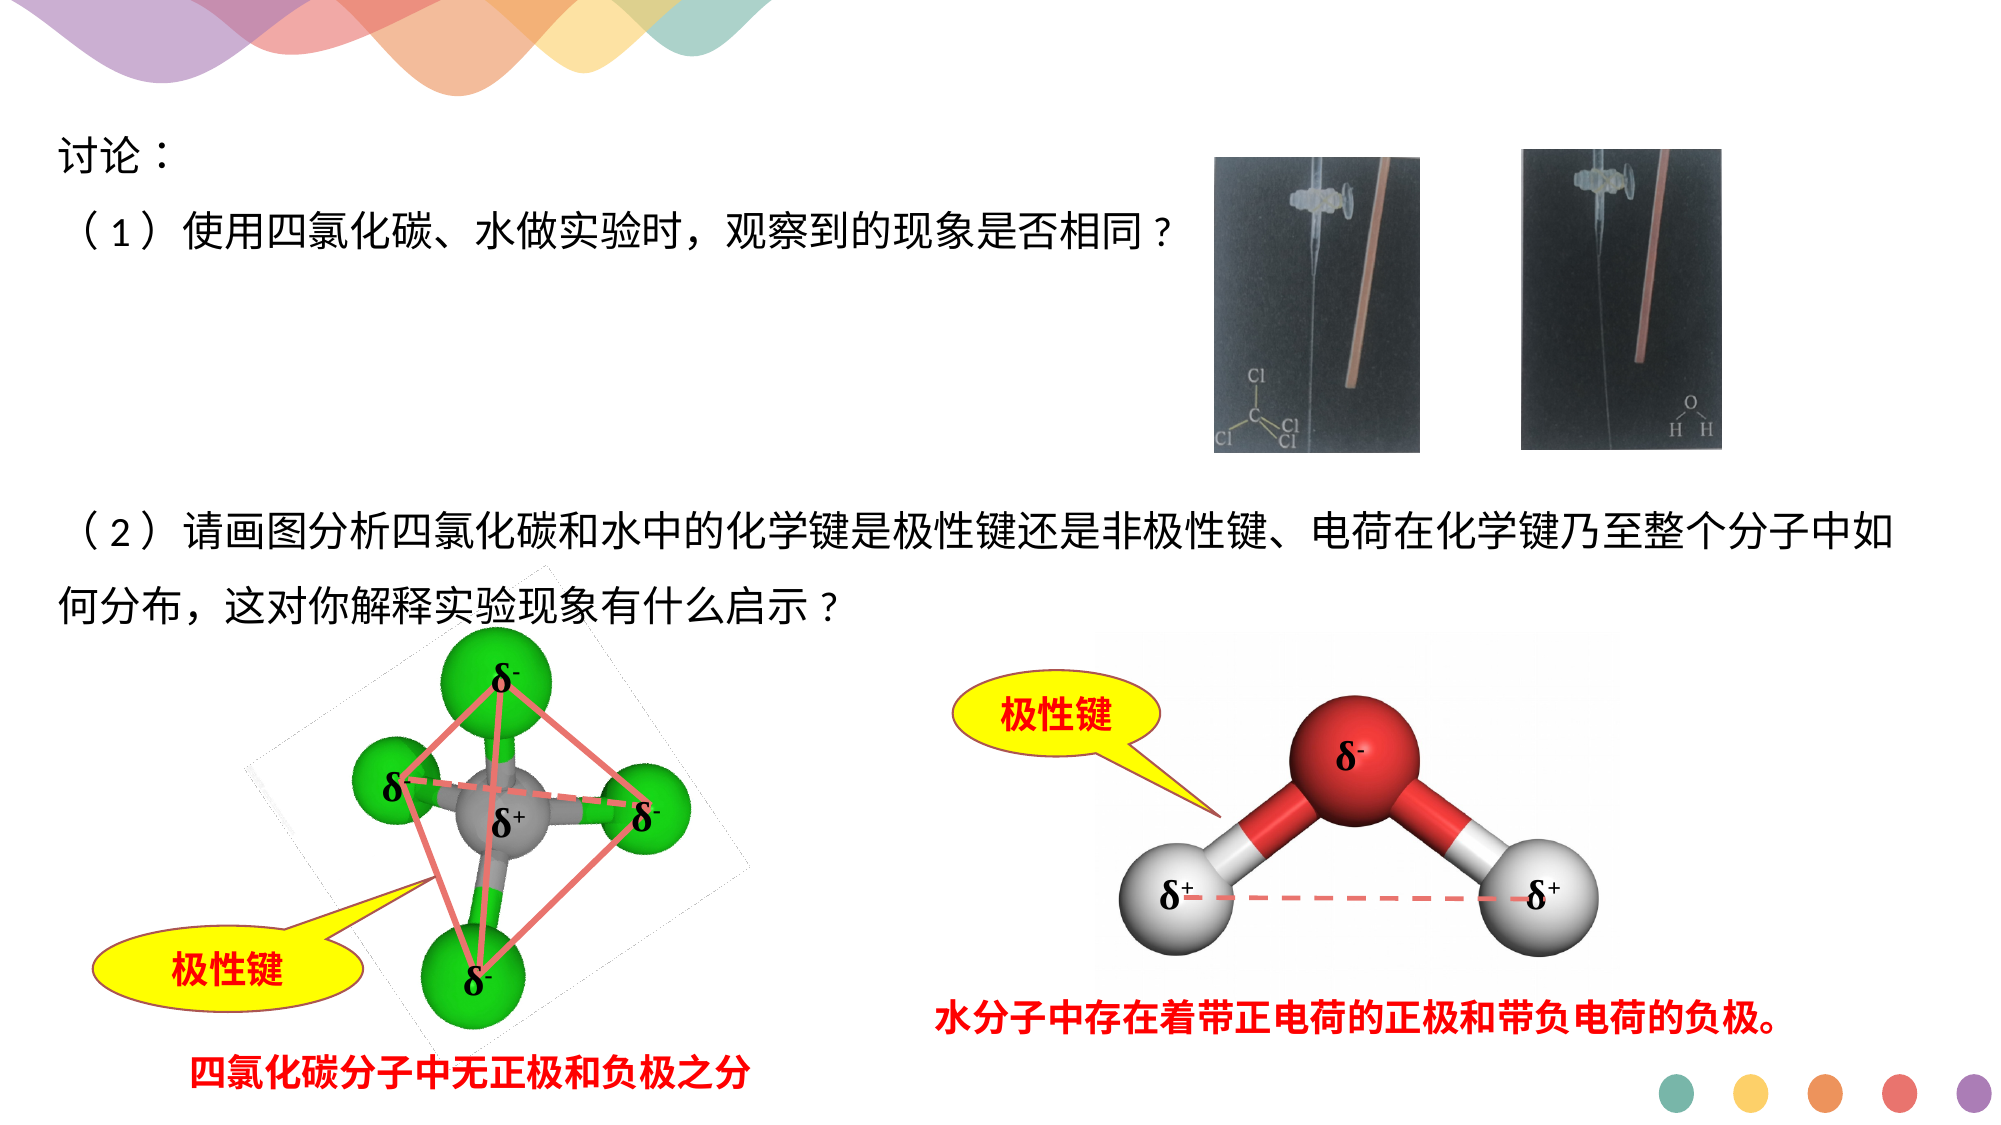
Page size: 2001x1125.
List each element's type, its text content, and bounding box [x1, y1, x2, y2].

picture [410, 1013, 533, 1041]
text_box 极性键 [951, 669, 1095, 758]
picture [244, 634, 680, 1000]
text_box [366, 642, 726, 1013]
picture [1521, 149, 1722, 450]
text_box 极性键 [91, 918, 325, 1014]
picture [726, 832, 749, 883]
text_box 水分子中存在着带正电荷的正极和带负电荷的负极。 [919, 986, 1813, 1046]
picture [1095, 632, 1620, 1002]
text_box 讨论∶ （1）使用四氯化碳、水做实验时，观察到的现象是否相同? （2）请画图分析四氯化碳和水中的化学键是极性键还是非极性键、电荷在化学键乃至整个分子中如何分布，这对你解释实验现象有什么启示? [43, 97, 1921, 638]
picture [1214, 157, 1420, 453]
text_box 四氯化碳分子中无正极和负极之分 [174, 1041, 767, 1102]
